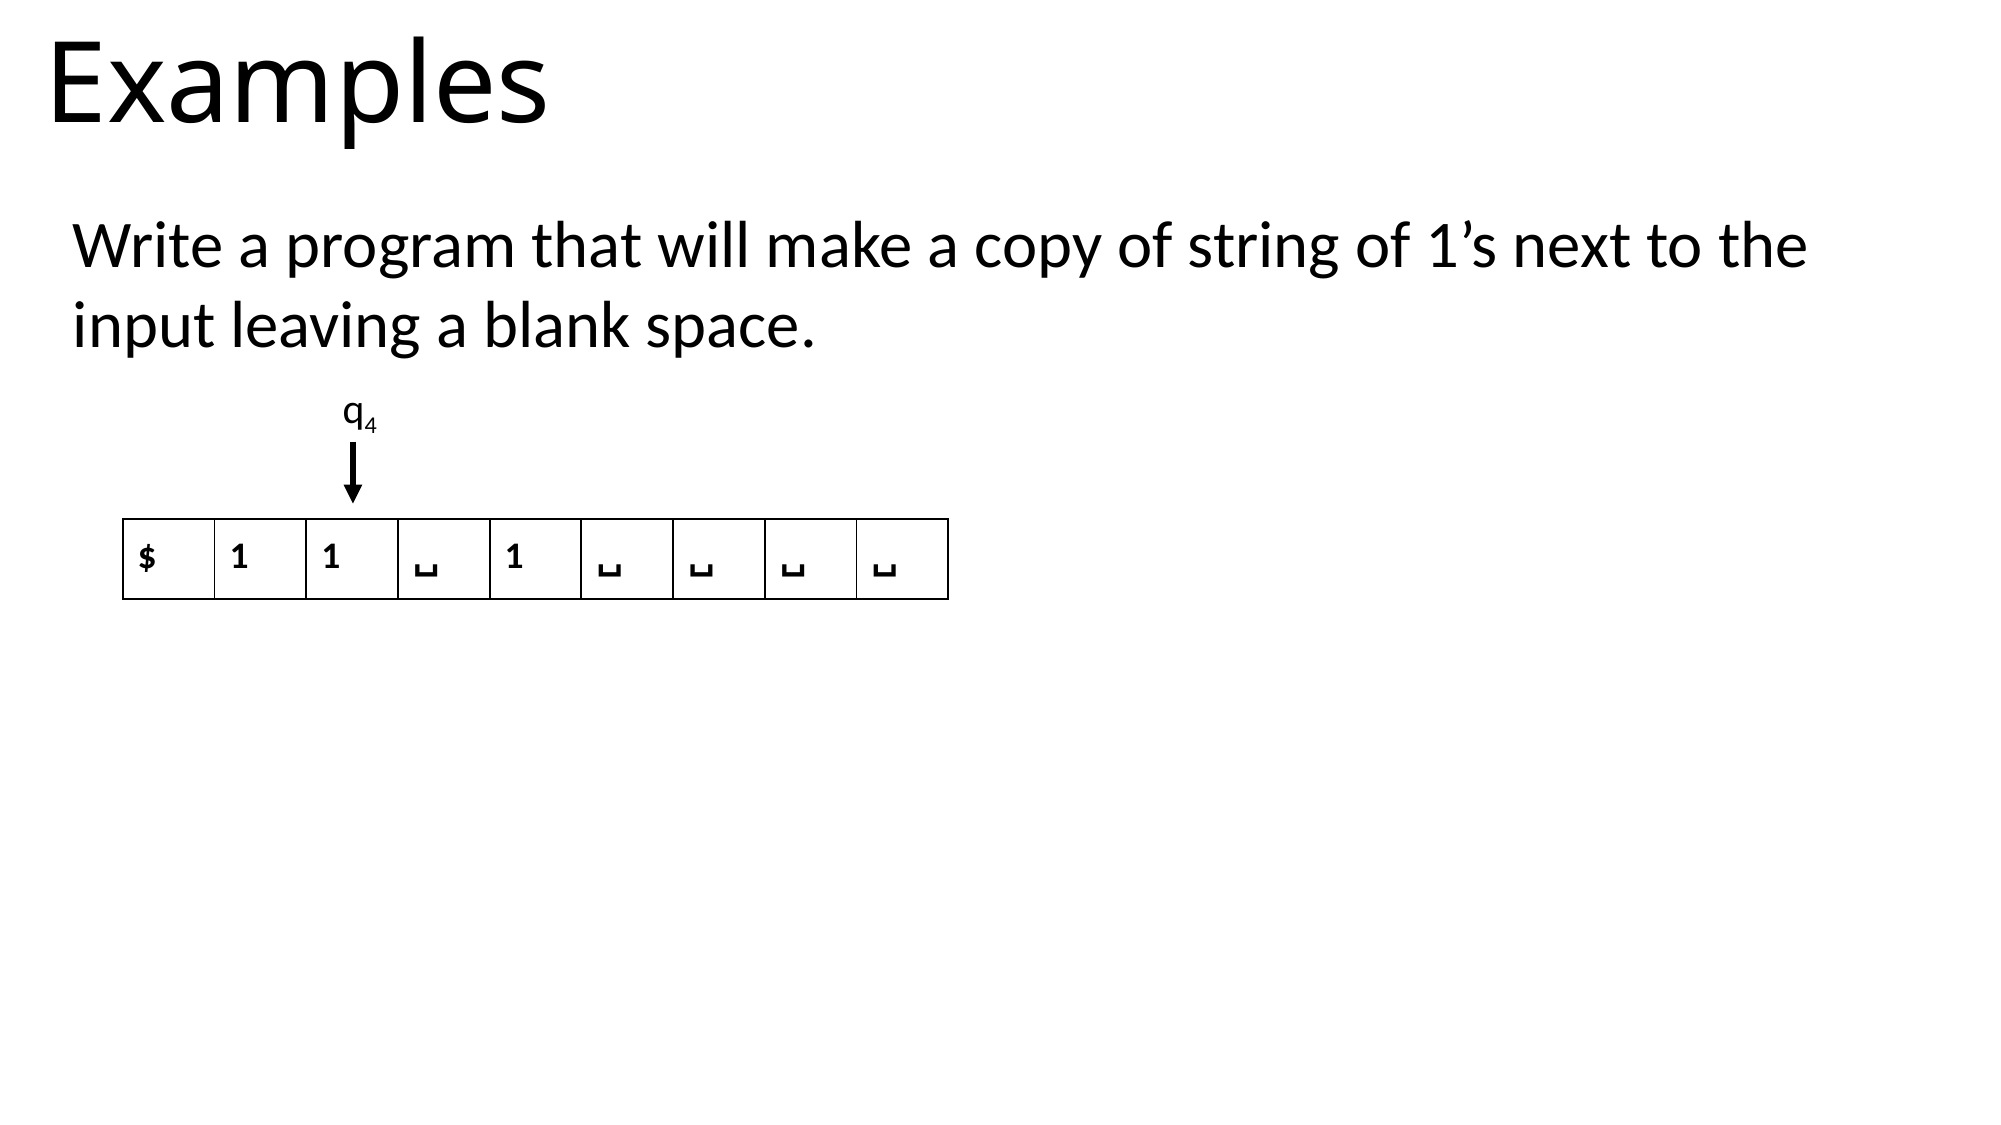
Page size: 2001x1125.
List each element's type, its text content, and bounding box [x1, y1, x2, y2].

table_header ␣ [857, 520, 947, 598]
text_box q4 [327, 374, 410, 447]
table_header 1 [491, 520, 580, 598]
table_header ␣ [766, 520, 856, 598]
text_box Write a program that will make a copy of string of 1’s next to the input leaving a blank space. [58, 192, 1853, 768]
table_header 1 [215, 520, 305, 598]
table_header 1 [307, 520, 397, 598]
table_header ␣ [399, 520, 489, 598]
table_header $ [124, 520, 214, 598]
table_header ␣ [674, 520, 764, 598]
title Examples [29, 22, 1755, 150]
table_header ␣ [582, 520, 672, 598]
